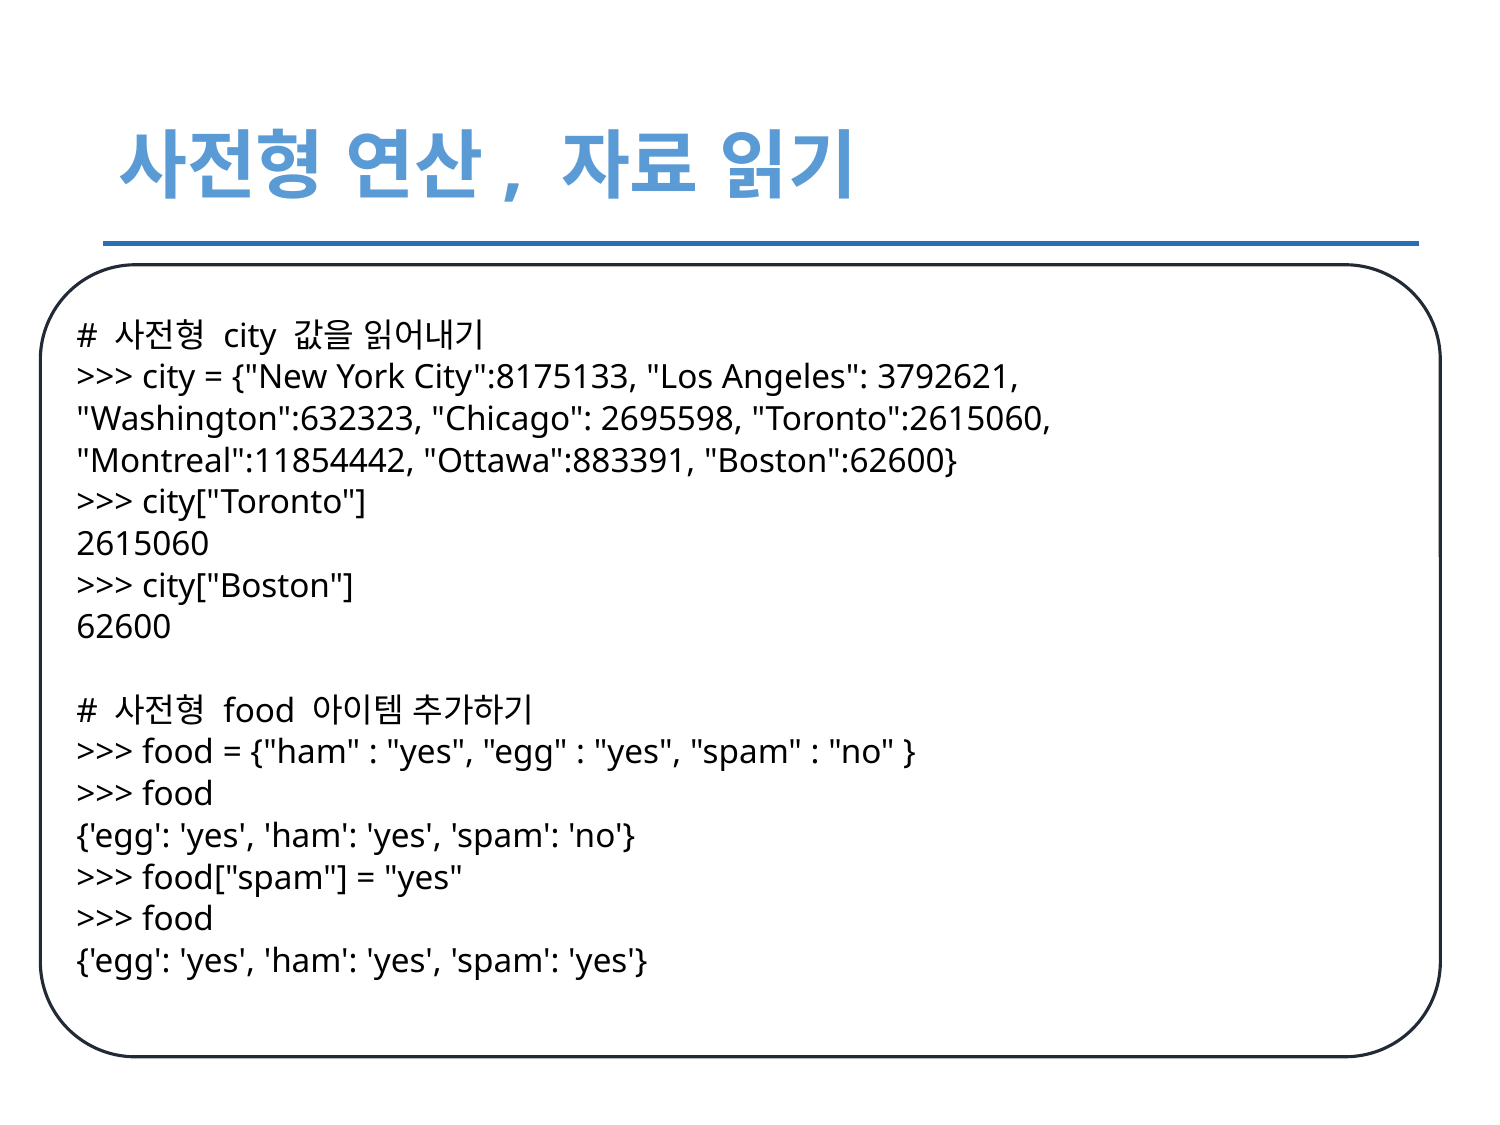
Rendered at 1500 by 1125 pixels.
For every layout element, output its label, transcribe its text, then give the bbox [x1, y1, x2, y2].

text_box [40, 264, 1441, 1057]
title 사전형 연산, 자료 읽기 [103, 59, 1397, 241]
title 사전형 연산, 자료 읽기 [103, 246, 1397, 278]
text_box # 사전형 city 값을 읽어내기 >>> city = {"New York City":8175133, "Los Angeles": 3792621, "Washington":632323, "Chicago": 2695598, "Toronto":2615060, "Montreal":11854442, "Ottawa":883391, "Boston":62600} >>> city["Toronto"] 2615060 >>> city["Boston"] 62600 # 사전형 food 아이템 추가하기 >>> food = {"ham" : "yes", "egg" : "yes", "spam" : "no" } >>> food {'egg': 'yes', 'ham': 'yes', 'spam': 'no'} >>> food["spam"] = "yes" >>> food {'egg': 'yes', 'ham': 'yes', 'spam': 'yes'} [61, 304, 1381, 1029]
